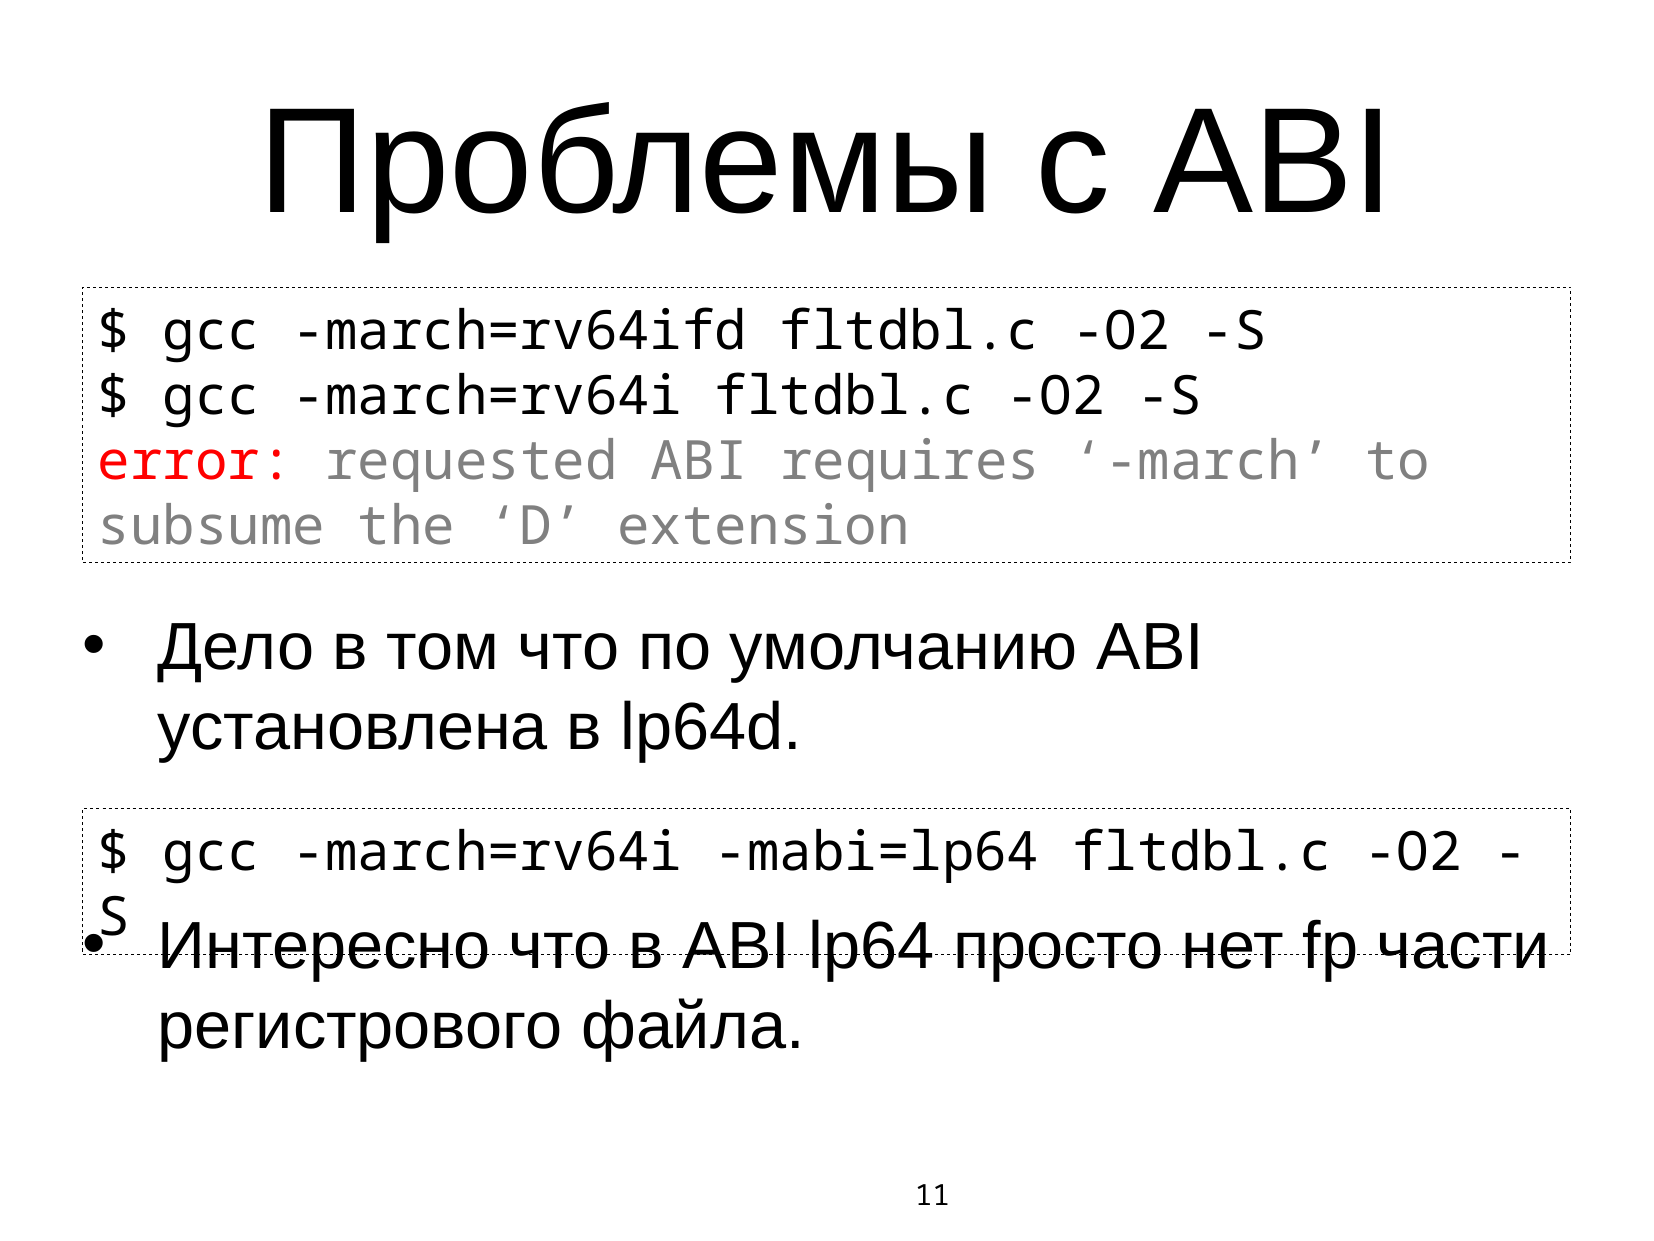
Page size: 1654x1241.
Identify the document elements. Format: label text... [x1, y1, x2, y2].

slide_number 11 [564, 1176, 950, 1241]
list Дело в том что по умолчанию ABI установлена в lp64d. Интересно что в ABI lp64 просто нет fp части регистрового файла. [82, 603, 1571, 808]
text_box $ gcc -march=rv64i -mabi=lp64 fltdbl.c -O2 -S [82, 808, 1571, 955]
title Проблемы с ABI [82, 49, 1571, 257]
list Дело в том что по умолчанию ABI установлена в lp64d. Интересно что в ABI lp64 просто нет fp части регистрового файла. [82, 955, 1571, 1154]
text_box $ gcc -march=rv64ifd fltdbl.c -O2 -S $ gcc -march=rv64i fltdbl.c -O2 -S error: requested ABI requires ‘-march’ to subsume the ‘D’ extension [82, 287, 1571, 563]
